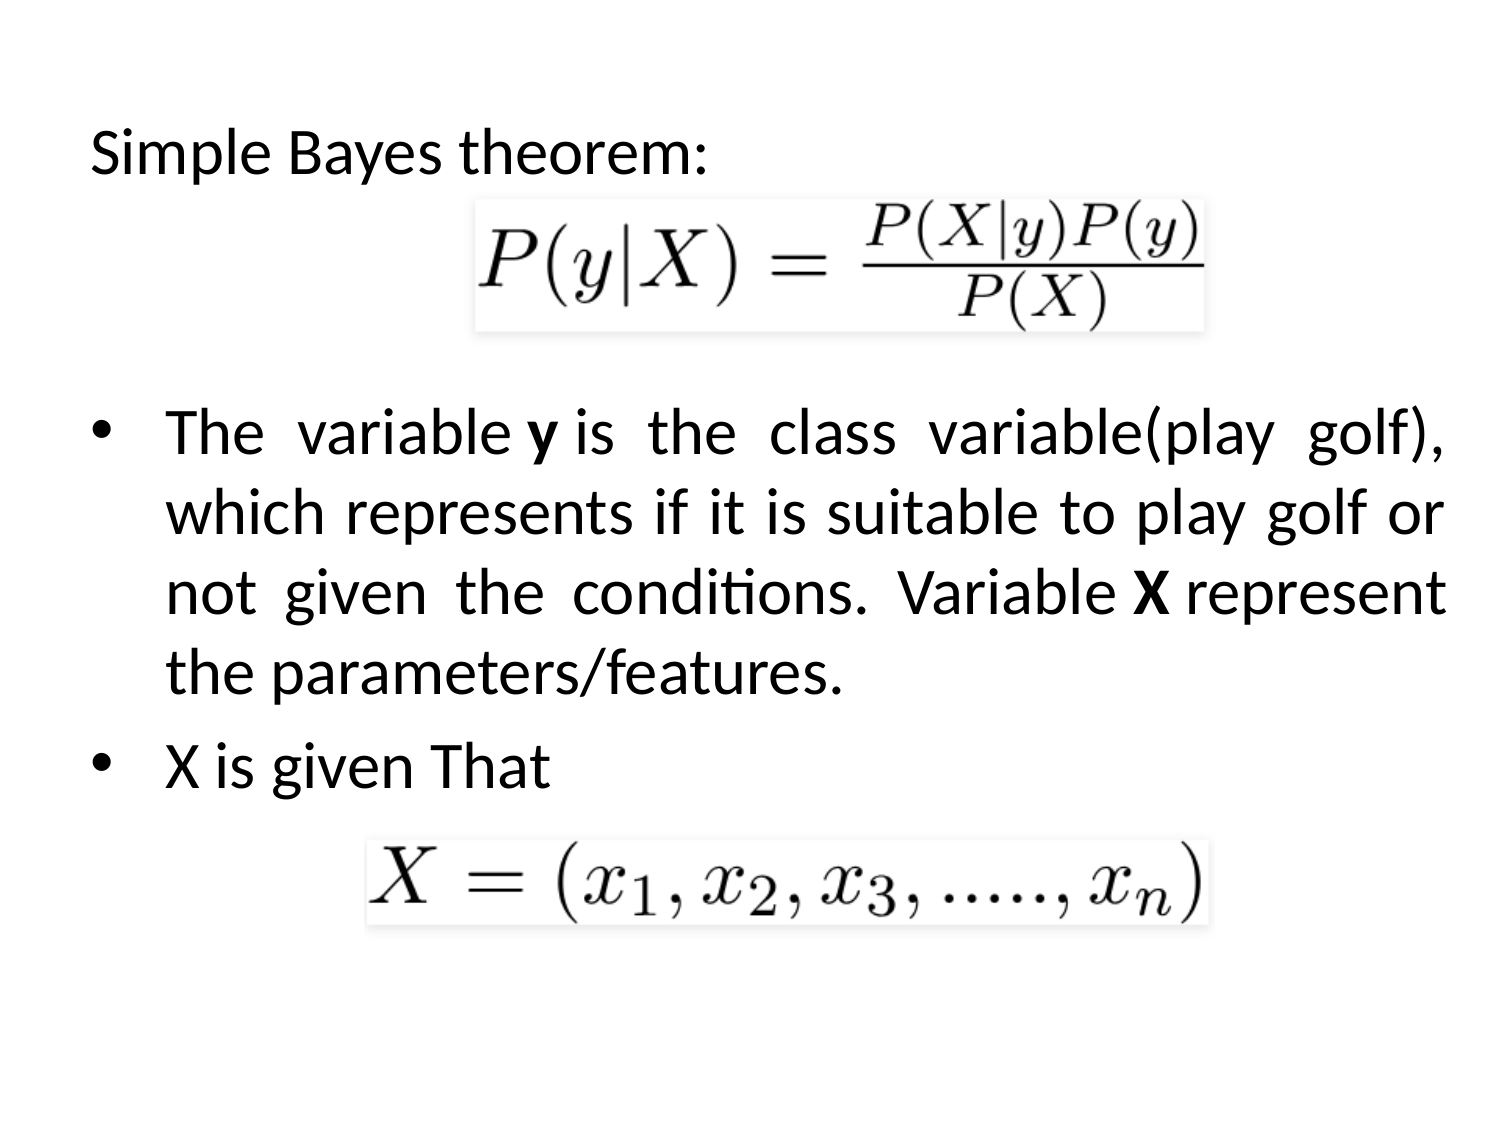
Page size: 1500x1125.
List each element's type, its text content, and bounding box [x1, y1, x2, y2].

picture [463, 187, 1221, 357]
subtitle Simple Bayes theorem: The variable y is the class variable(play golf), which represents if it is suitable to play golf or not given the conditions. Variable X represent the parameters/features. X is given That [75, 99, 1463, 900]
picture [363, 812, 1215, 948]
